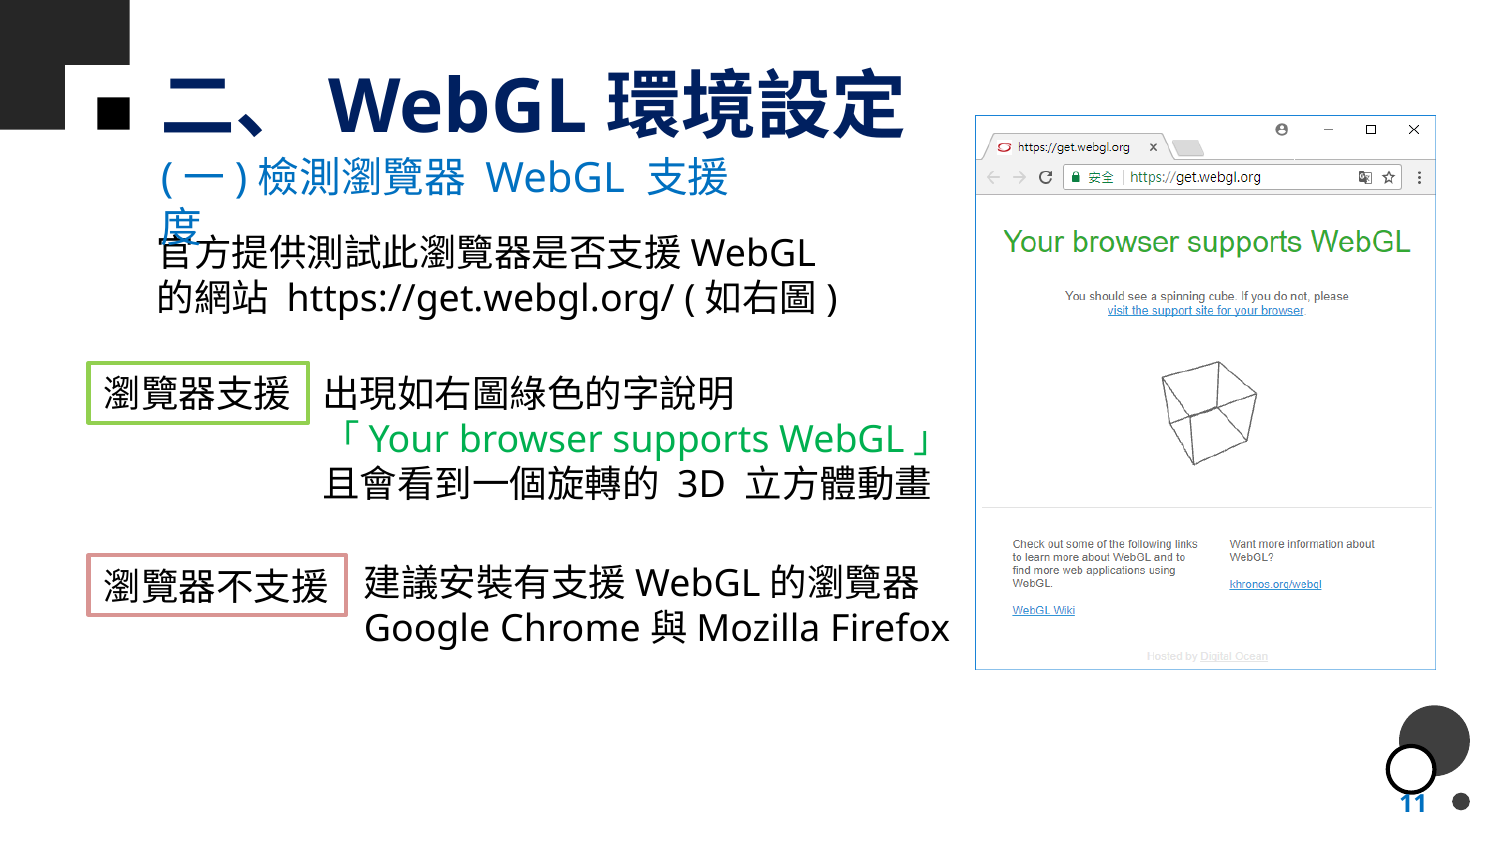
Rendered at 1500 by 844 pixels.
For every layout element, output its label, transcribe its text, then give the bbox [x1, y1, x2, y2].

text_box 瀏覽器不支援 [88, 555, 346, 616]
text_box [0, 0, 130, 130]
picture [975, 115, 1436, 671]
text_box 出現如右圖綠色的字說明 「Your browser supports WebGL」 且會看到一個旋轉的 3D 立方體動畫 [307, 362, 970, 513]
text_box 官方提供測試此瀏覽器是否支援WebGL 的網站 https://get.webgl.org/ (如右圖) [141, 221, 892, 327]
title 二、WebGL環境設定 [145, 32, 939, 173]
text_box 建議安裝有支援WebGL的瀏覽器Google Chrome與Mozilla Firefox [348, 551, 970, 657]
text_box (一)檢測瀏覽器 WebGL 支援度 [145, 143, 747, 259]
slide_number 11 [1092, 782, 1443, 827]
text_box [1387, 705, 1471, 811]
text_box 瀏覽器支援 [88, 362, 307, 423]
